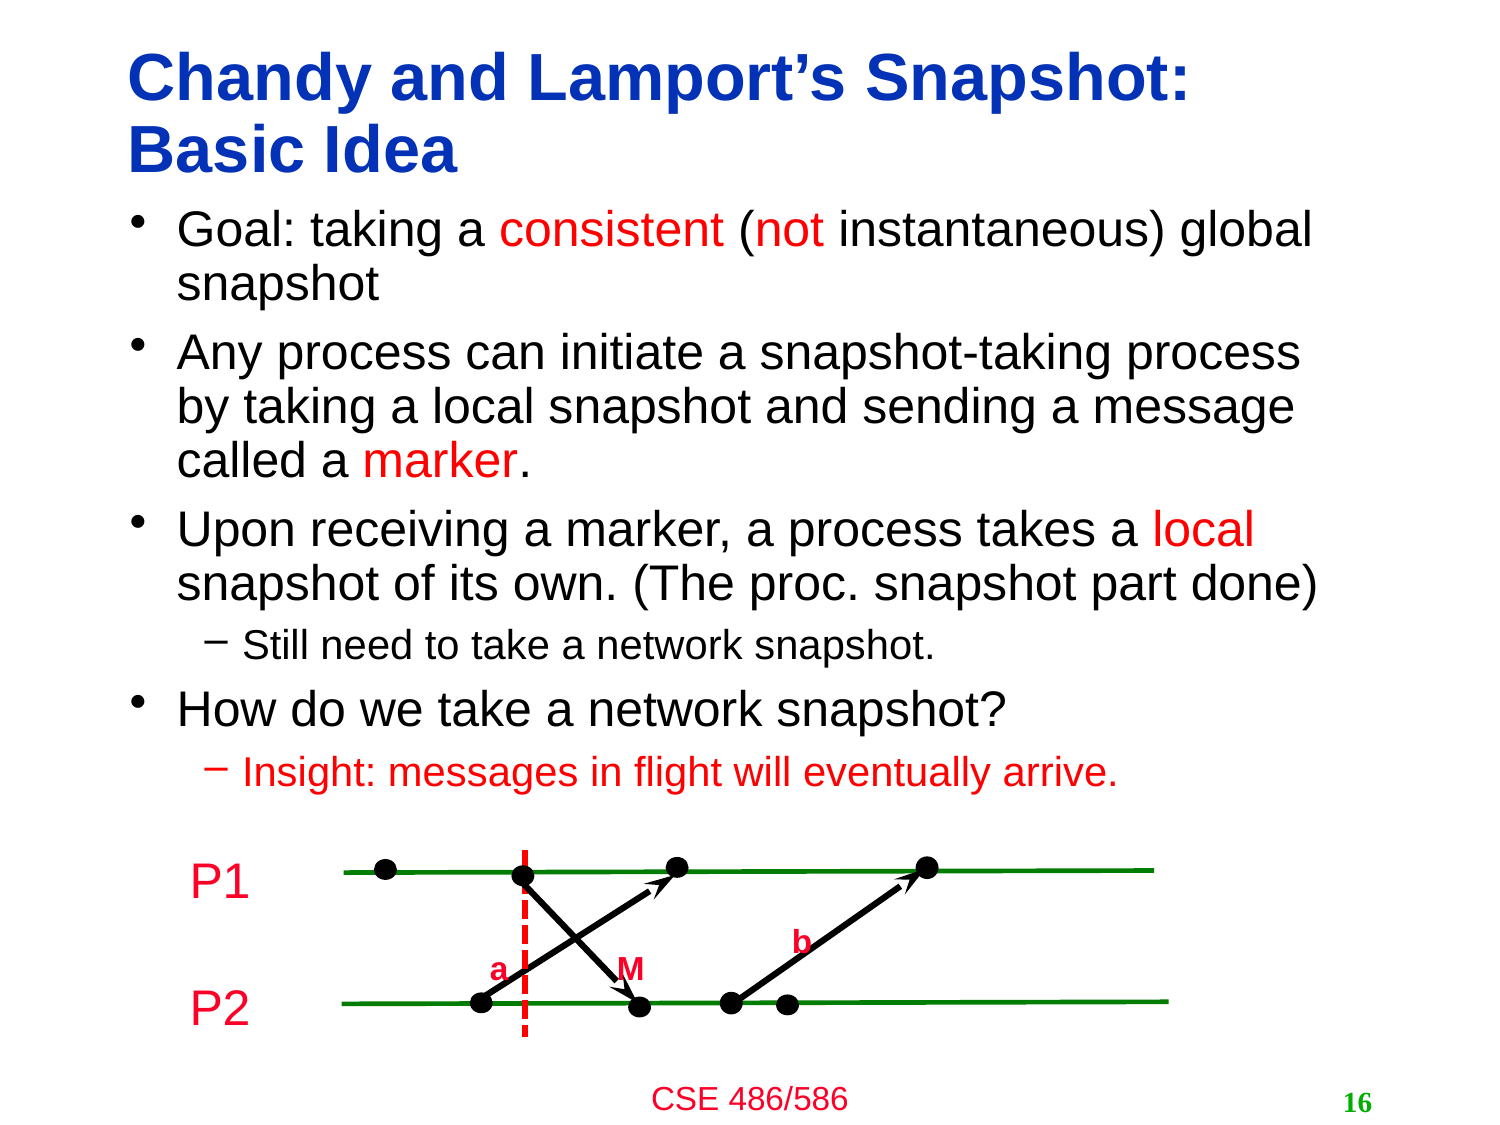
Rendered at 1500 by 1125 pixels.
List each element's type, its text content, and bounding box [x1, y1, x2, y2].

text_box [904, 871, 920, 886]
text_box a [474, 940, 520, 995]
text_box b [777, 912, 838, 968]
text_box a [529, 940, 536, 995]
text_box [470, 995, 492, 1013]
text_box [654, 876, 674, 892]
text_box [375, 860, 396, 879]
text_box [666, 858, 688, 877]
text_box [529, 868, 534, 884]
text_box [512, 866, 520, 885]
text_box M [602, 940, 663, 995]
list Goal: taking a consistent (not instantaneous) global snapshot Any process can initiate a snapshot-taking process by taking a local snapshot and sending a message called a marker. Upon receiving a marker, a process takes a local snapshot of its own. (The proc. snapshot part done) Still need to take a network snapshot. How do we take a network snapshot? Insight: messages in flight will eventually arrive. [114, 195, 1376, 1005]
slide_number 16 [1074, 1076, 1388, 1125]
text_box P2 [174, 968, 365, 1044]
text_box [916, 857, 938, 879]
text_box [777, 995, 798, 1015]
text_box [629, 997, 651, 1017]
title Chandy and Lamport’s Snapshot: Basic Idea [112, 53, 1310, 176]
text_box P1 [174, 841, 365, 917]
text_box [720, 992, 742, 1014]
text_box [623, 995, 636, 1000]
